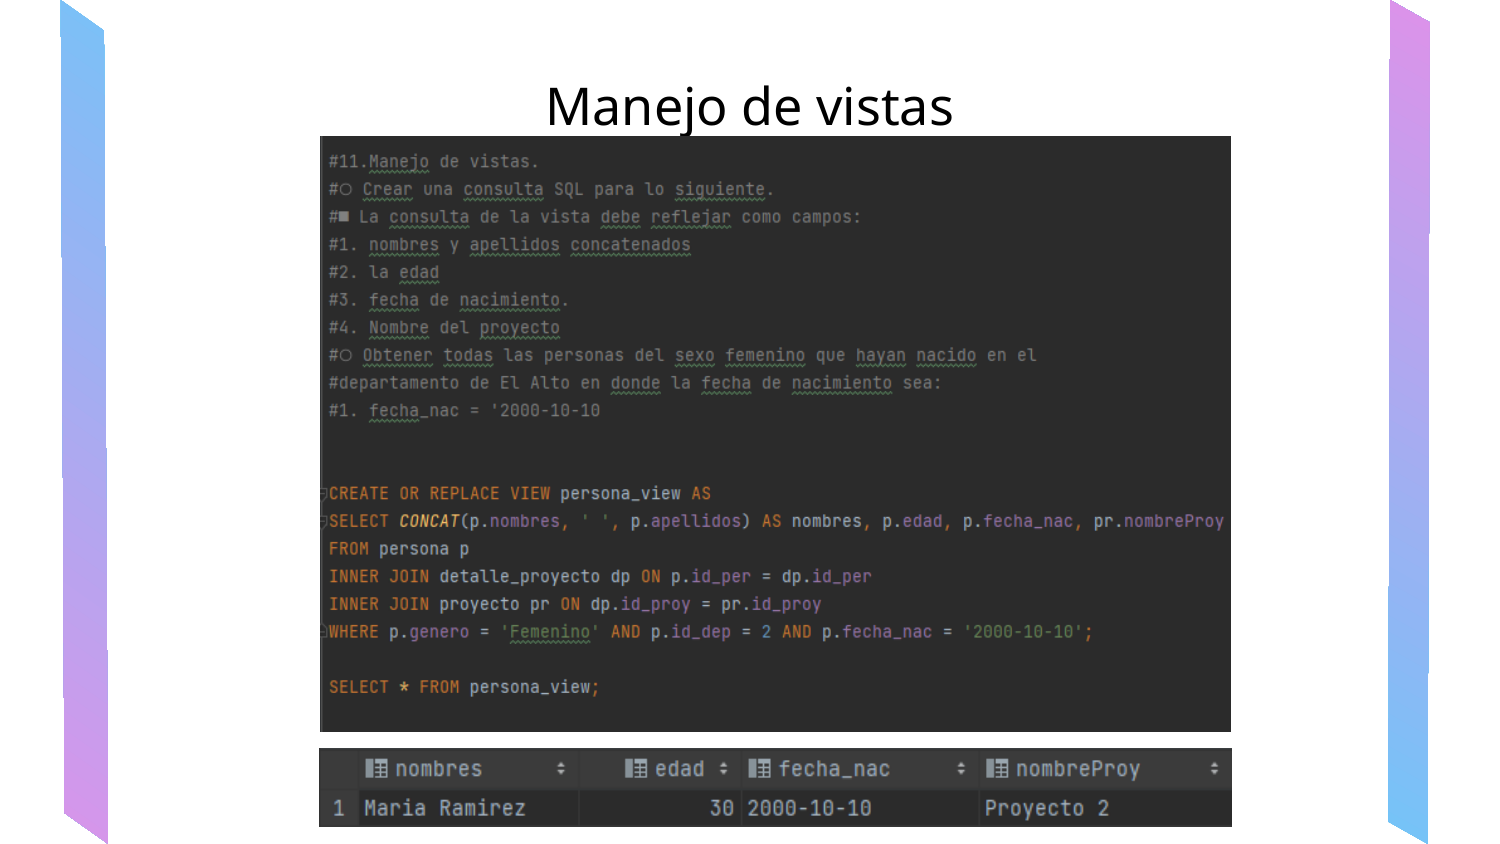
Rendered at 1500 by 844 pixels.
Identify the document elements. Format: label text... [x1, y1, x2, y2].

picture [318, 748, 1232, 828]
picture [320, 136, 1231, 733]
title Manejo de vistas [171, 58, 1329, 137]
text_box [1388, 0, 1430, 844]
text_box [60, 0, 108, 844]
